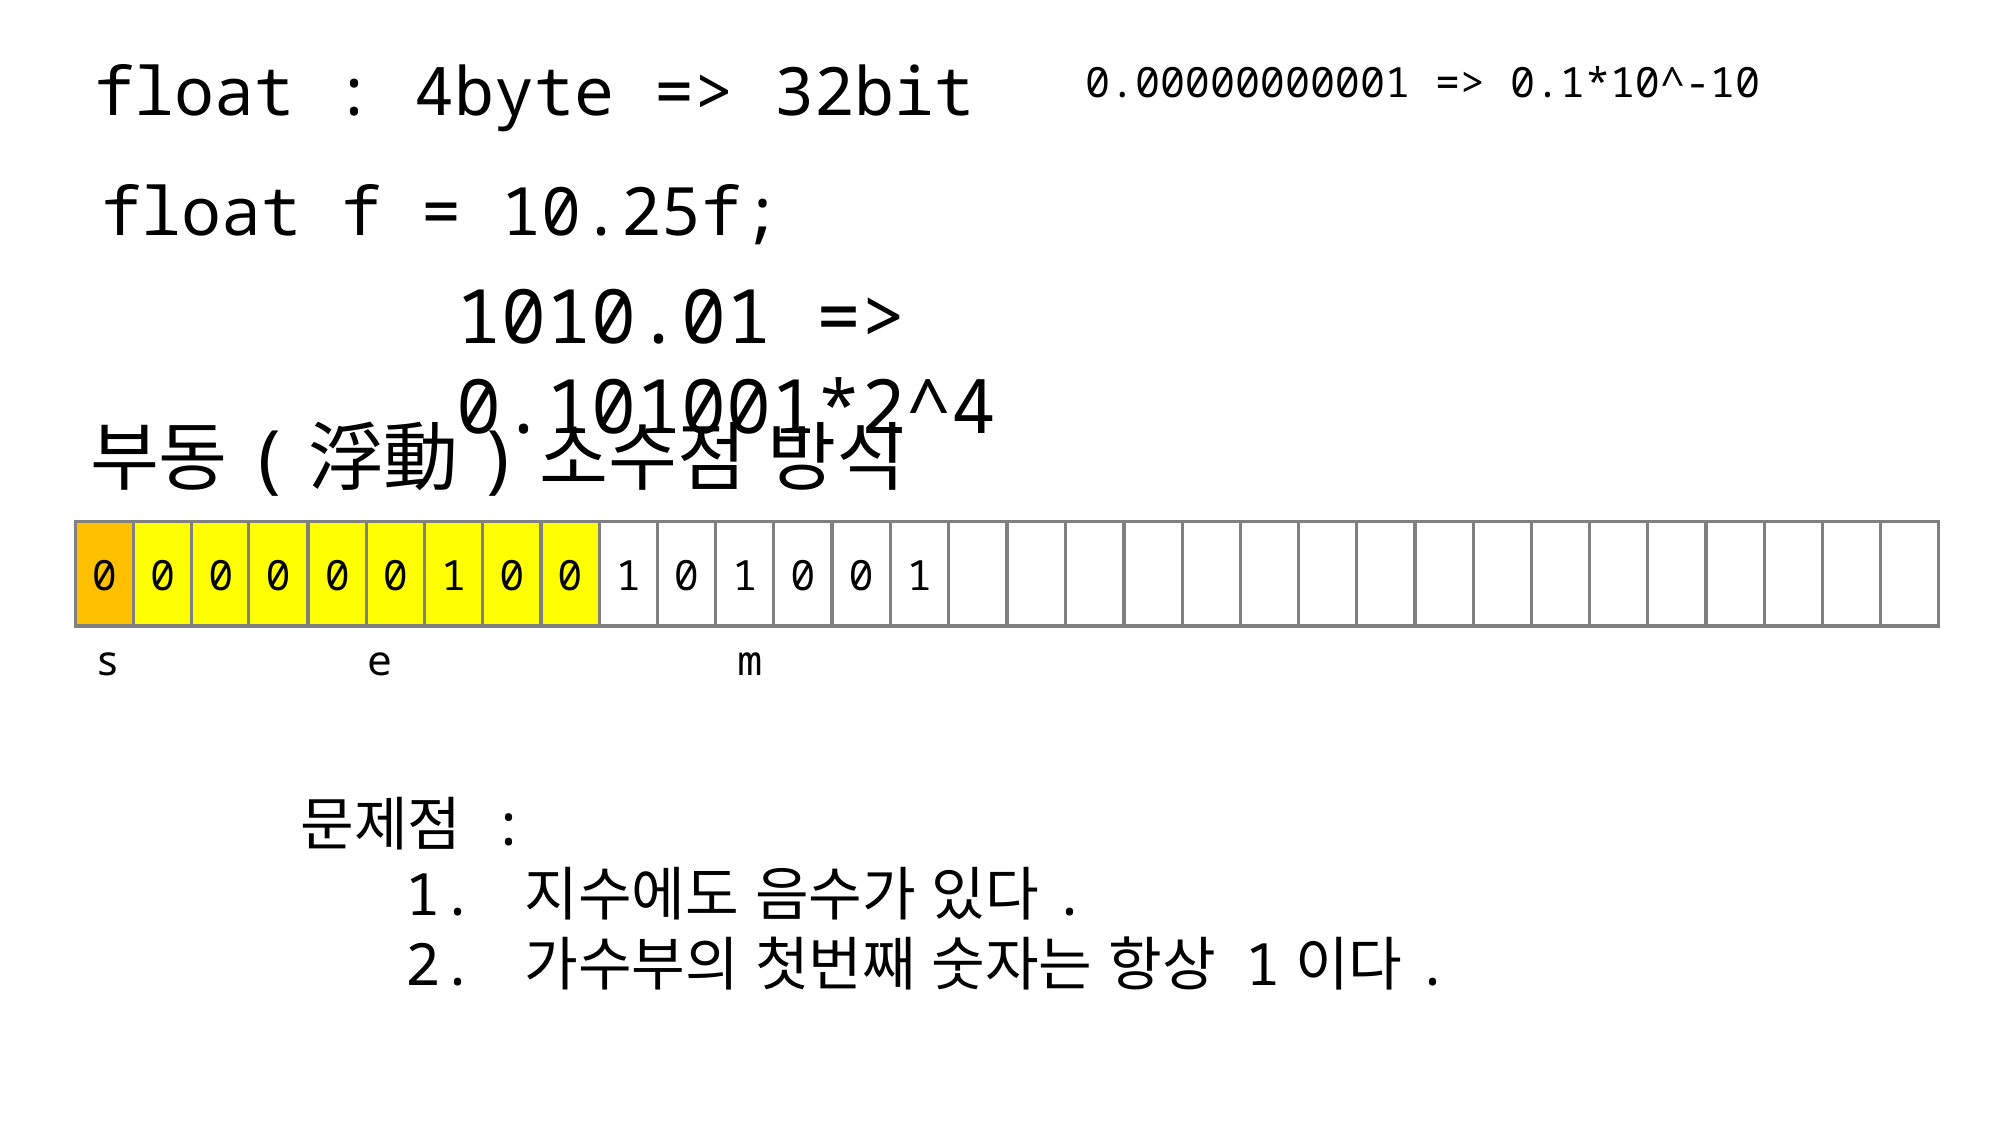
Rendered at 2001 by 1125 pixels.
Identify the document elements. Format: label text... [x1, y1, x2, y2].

text_box 부동(浮動)소수점 방식 [75, 401, 1095, 507]
text_box 0 [539, 520, 598, 628]
text_box 1010.01 => 0.101001*2^4 [441, 261, 1442, 457]
text_box [1646, 520, 1705, 628]
text_box 1 [889, 520, 947, 628]
text_box 0 [365, 520, 423, 628]
text_box 0 [481, 520, 539, 628]
text_box [1181, 520, 1239, 628]
text_box s [80, 626, 135, 691]
text_box 1 [598, 520, 656, 628]
text_box 문제점 : 1. 지수에도 음수가 있다. 2. 가수부의 첫번째 숫자는 항상 1이다. [286, 779, 1788, 1005]
text_box [1006, 520, 1064, 628]
text_box [1239, 520, 1297, 628]
text_box [1472, 520, 1530, 628]
text_box 0 [656, 520, 714, 628]
text_box 0 [830, 520, 889, 628]
text_box [1413, 520, 1472, 628]
text_box [1297, 520, 1355, 628]
text_box [1530, 520, 1588, 628]
text_box 0 [190, 520, 247, 628]
text_box [1064, 520, 1122, 628]
text_box 1 [423, 520, 481, 628]
text_box 0 [132, 520, 190, 628]
text_box 0 [307, 520, 365, 628]
text_box float f = 10.25f; [86, 161, 797, 337]
text_box 0 [74, 520, 132, 628]
text_box [1588, 520, 1646, 628]
text_box [1763, 520, 1821, 628]
text_box [1821, 520, 1879, 628]
text_box m [722, 626, 777, 691]
text_box [1122, 520, 1181, 628]
text_box 0 [772, 520, 830, 628]
text_box 1 [714, 520, 772, 628]
text_box [1879, 520, 1940, 628]
text_box 0 [247, 520, 307, 628]
text_box e [352, 626, 407, 691]
text_box [1705, 520, 1763, 628]
text_box [947, 520, 1006, 628]
text_box 0.00000000001 => 0.1*10^-10 [1070, 48, 1775, 114]
text_box [1355, 520, 1413, 628]
text_box float : 4byte => 32bit [79, 41, 989, 137]
